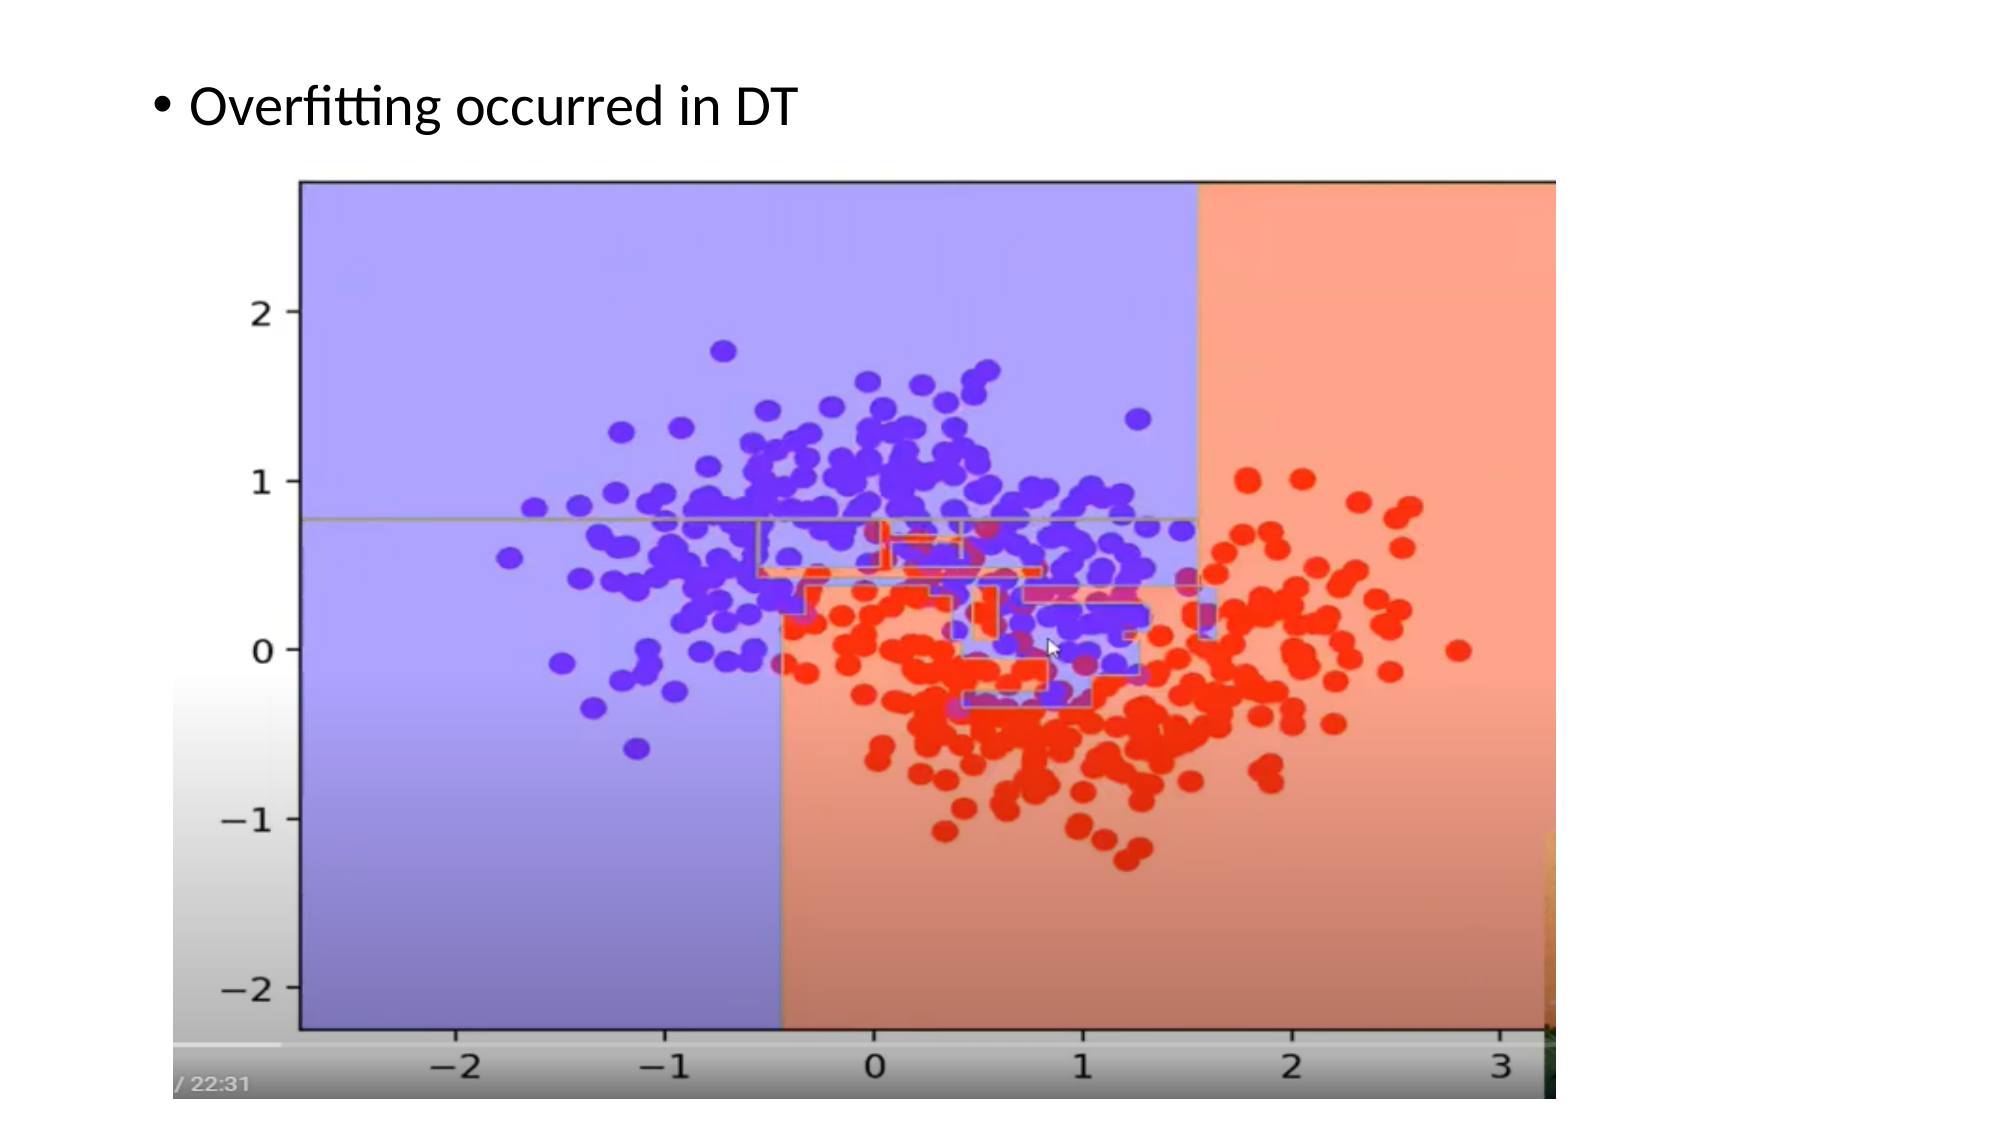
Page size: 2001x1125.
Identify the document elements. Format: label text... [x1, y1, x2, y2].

list Overfitting occurred in DT [137, 67, 1863, 1014]
picture [173, 160, 1556, 1099]
